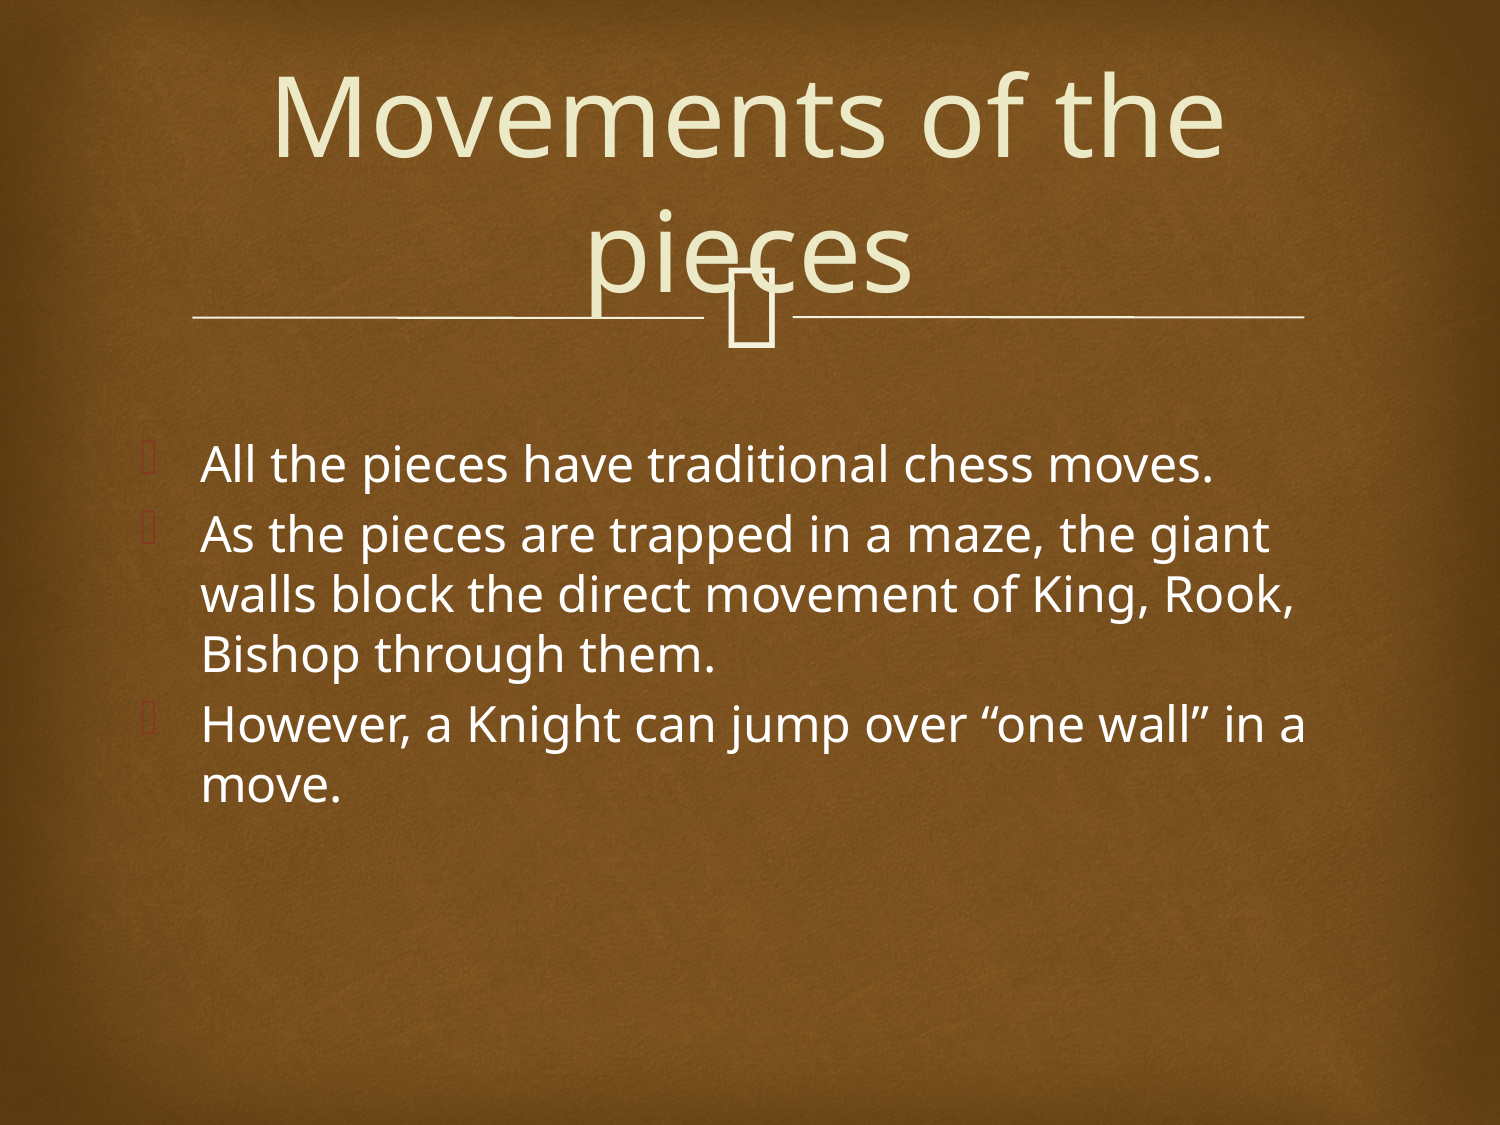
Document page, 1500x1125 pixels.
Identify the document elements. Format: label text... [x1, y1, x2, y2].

list All the pieces have traditional chess moves. As the pieces are trapped in a maze, the giant walls block the direct movement of King, Rook, Bishop through them. However, a Knight can jump over “one wall” in a move. [125, 425, 1396, 1062]
title Movements of the pieces [112, 93, 1386, 267]
